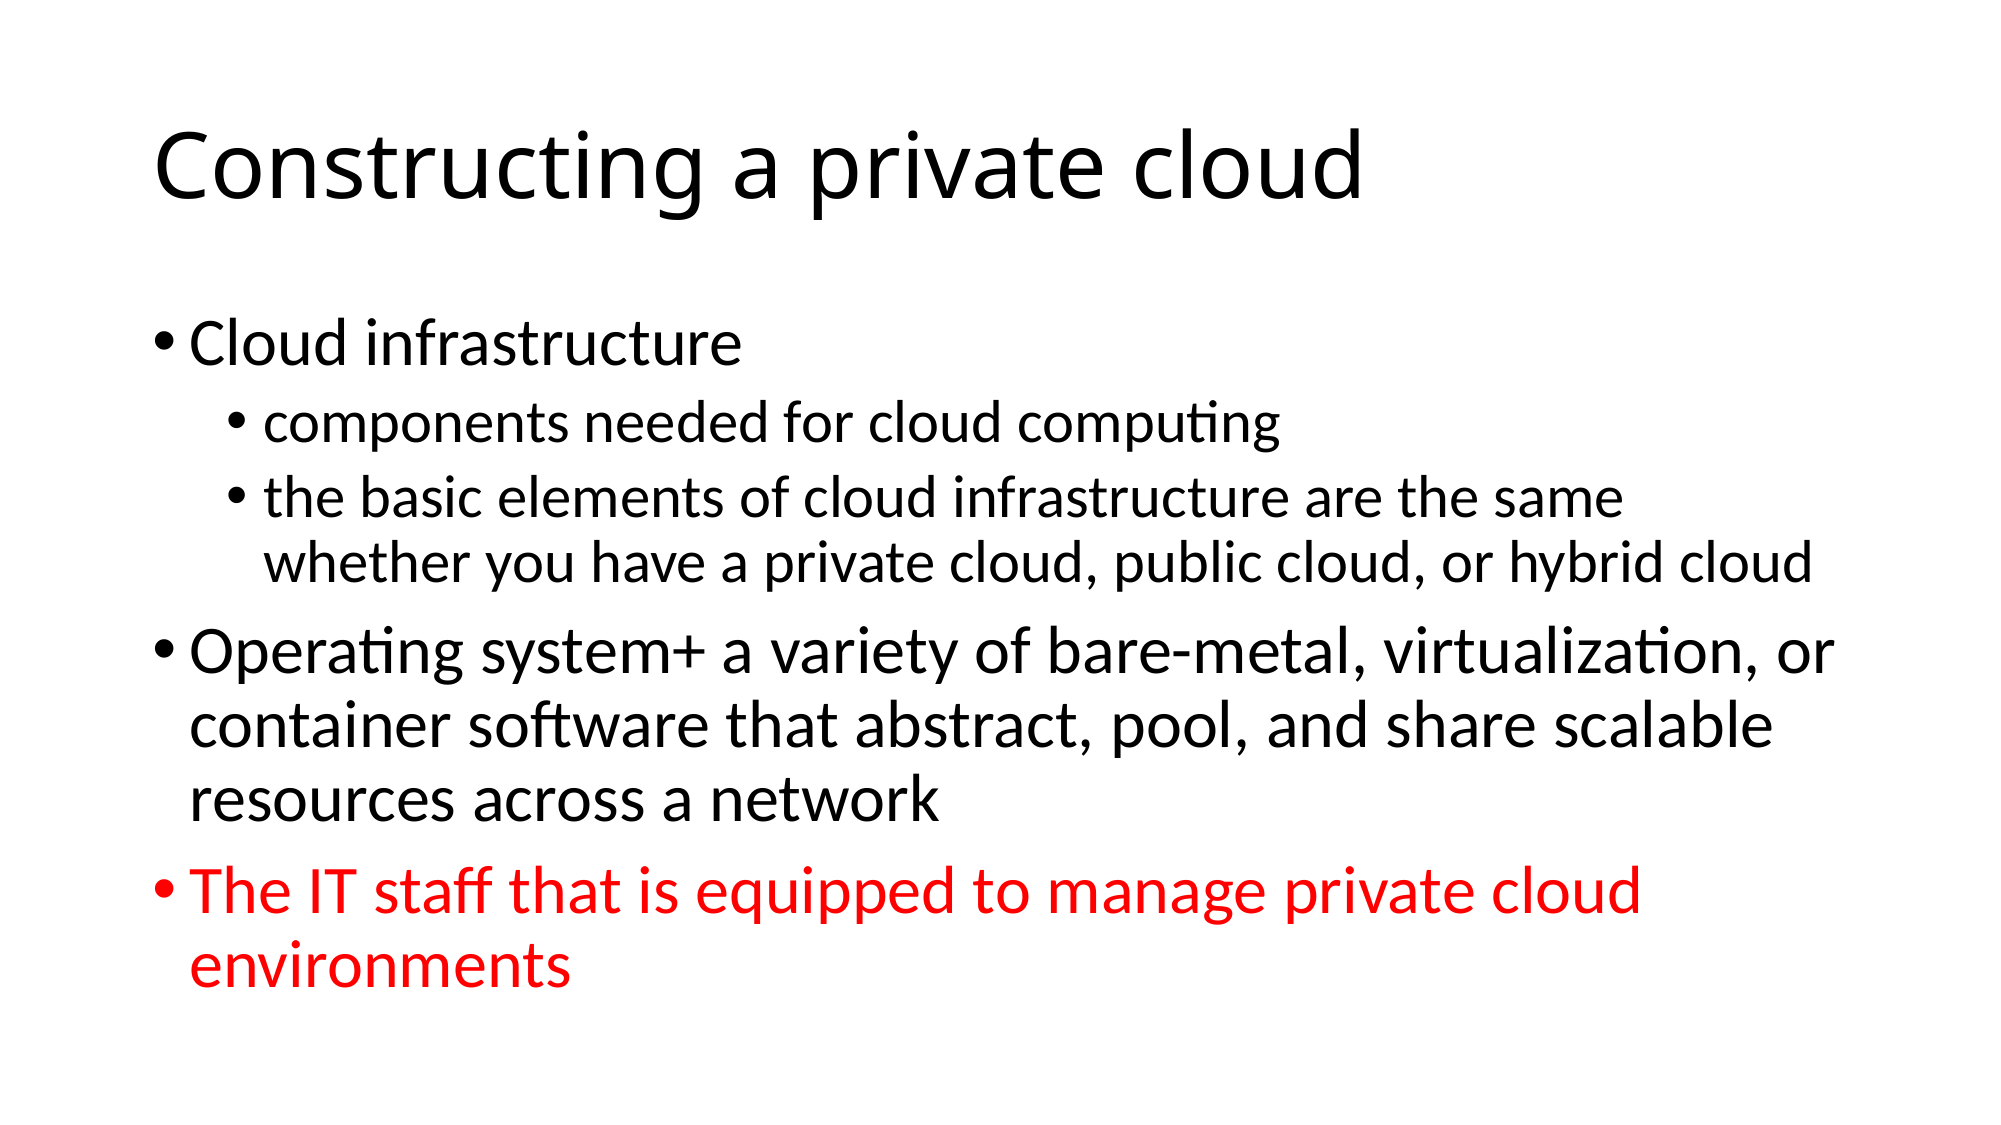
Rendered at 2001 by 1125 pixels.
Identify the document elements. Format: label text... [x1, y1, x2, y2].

list Cloud infrastructure components needed for cloud computing the basic elements of cloud infrastructure are the same whether you have a private cloud, public cloud, or hybrid cloud Operating system+ a variety of bare-metal, virtualization, or container software that abstract, pool, and share scalable resources across a network The IT staff that is equipped to manage private cloud environments [137, 299, 1863, 1014]
title Constructing a private cloud [137, 59, 1863, 278]
